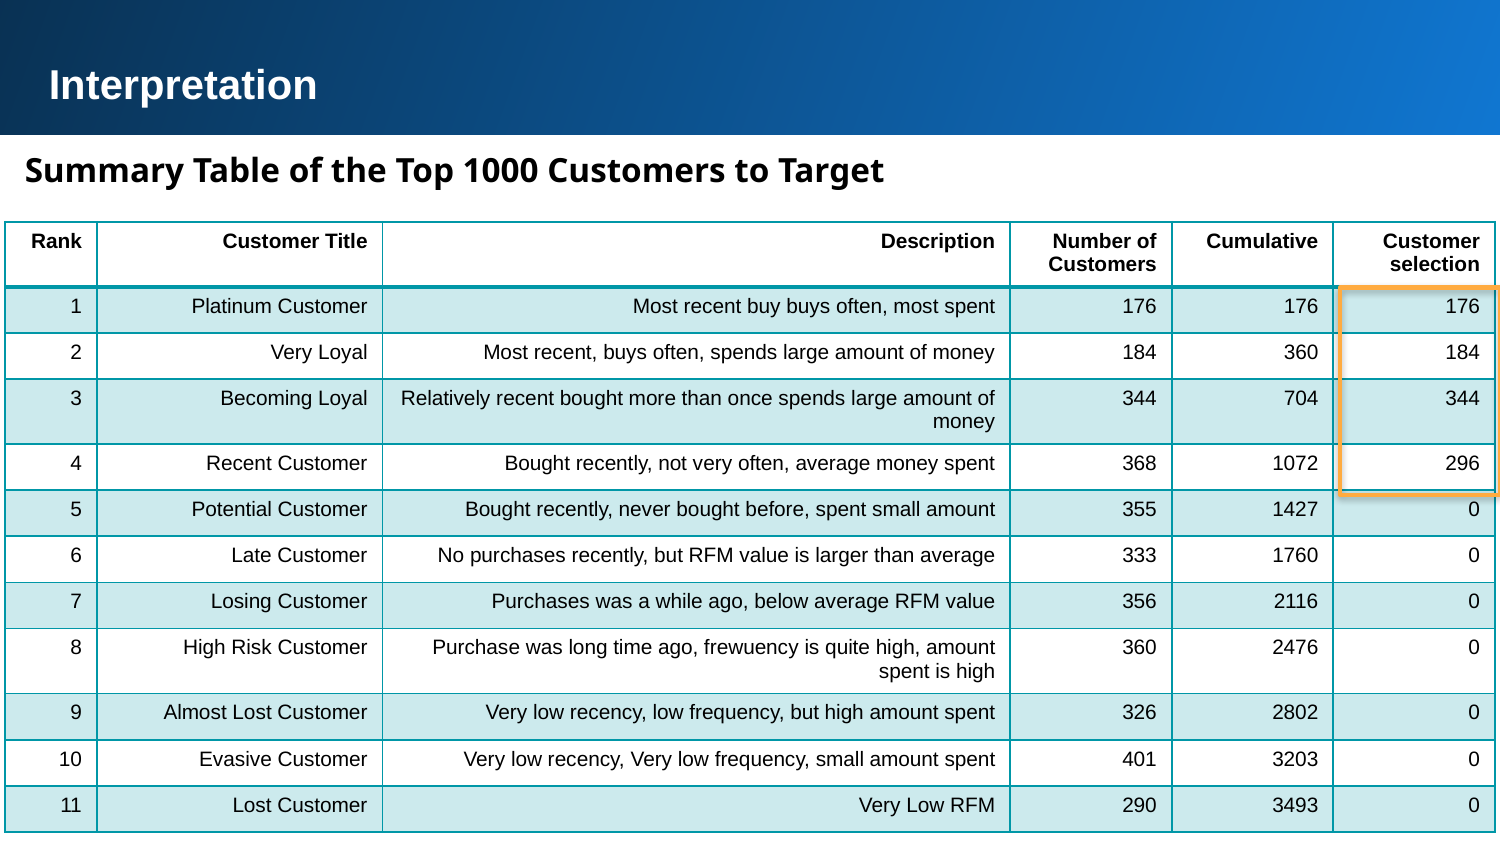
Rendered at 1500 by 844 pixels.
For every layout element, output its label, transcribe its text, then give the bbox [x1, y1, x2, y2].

table_cell 368 [1011, 445, 1171, 489]
table_cell 2476 [1173, 629, 1332, 693]
table_cell Most recent, buys often, spends large amount of money [383, 334, 1009, 378]
table_cell 5 [6, 491, 96, 535]
table_cell 6 [6, 537, 96, 582]
table_cell Almost Lost Customer [98, 694, 382, 739]
table_cell Lost Customer [98, 787, 382, 831]
table_cell 290 [1011, 787, 1171, 831]
table_cell 0 [1334, 496, 1494, 535]
table_cell 2802 [1173, 694, 1332, 739]
table_header Customer selection [1334, 223, 1494, 285]
table_cell 3493 [1173, 787, 1332, 831]
table_cell 0 [1334, 694, 1494, 739]
table_cell 360 [1011, 629, 1171, 693]
table_cell 0 [1334, 741, 1494, 785]
table_cell Recent Customer [98, 445, 382, 489]
table_cell Becoming Loyal [98, 380, 382, 443]
table_cell 0 [1334, 583, 1494, 628]
table_header Cumulative [1173, 223, 1332, 285]
text_box [0, 0, 1500, 135]
table_cell Bought recently, not very often, average money spent [383, 445, 1009, 489]
table_cell Relatively recent bought more than once spends large amount of money [383, 380, 1009, 443]
text_box Interpretation [33, 43, 1439, 124]
table_cell Very Low RFM [383, 787, 1009, 831]
table_cell 2 [6, 334, 96, 378]
table_cell Purchases was a while ago, below average RFM value [383, 583, 1009, 628]
table_cell 8 [6, 629, 96, 693]
table_header Number of Customers [1011, 223, 1171, 285]
table_cell 356 [1011, 583, 1171, 628]
table_cell 9 [6, 694, 96, 739]
table_cell 184 [1011, 334, 1171, 378]
table_cell 4 [6, 445, 96, 489]
table_cell 0 [1334, 629, 1494, 693]
table_cell 704 [1173, 380, 1332, 443]
text_box [1340, 287, 1500, 495]
table_cell 1760 [1173, 537, 1332, 582]
table_cell Platinum Customer [98, 289, 382, 332]
table_cell 11 [6, 787, 96, 831]
table_cell High Risk Customer [98, 629, 382, 693]
table_cell No purchases recently, but RFM value is larger than average [383, 537, 1009, 582]
table_cell 3 [6, 380, 96, 443]
table_cell 326 [1011, 694, 1171, 739]
table_header Rank [6, 223, 96, 285]
table_cell Potential Customer [98, 491, 382, 535]
table_cell Late Customer [98, 537, 382, 582]
table_cell Most recent buy buys often, most spent [383, 289, 1009, 332]
table_cell Purchase was long time ago, frewuency is quite high, amount spent is high [383, 629, 1009, 693]
table_header Customer Title [98, 223, 382, 285]
table_cell 355 [1011, 491, 1171, 535]
table_cell 176 [1011, 289, 1171, 332]
table_cell Evasive Customer [98, 741, 382, 785]
table_cell 7 [6, 583, 96, 628]
table_cell Very low recency, Very low frequency, small amount spent [383, 741, 1009, 785]
table_cell 3203 [1173, 741, 1332, 785]
table_cell 1072 [1173, 445, 1332, 489]
table_cell 1 [6, 289, 96, 332]
table_cell 333 [1011, 537, 1171, 582]
table_cell 344 [1011, 380, 1171, 443]
table_cell 1427 [1173, 491, 1332, 535]
table_cell Losing Customer [98, 583, 382, 628]
table_cell 0 [1334, 537, 1494, 582]
table_header Description [383, 223, 1009, 285]
text_box Summary Table of the Top 1000 Customers to Target [9, 128, 1415, 205]
table_cell 2116 [1173, 583, 1332, 628]
table_cell 10 [6, 741, 96, 785]
table_cell 176 [1173, 289, 1332, 332]
table_cell Very Loyal [98, 334, 382, 378]
table_cell 0 [1334, 787, 1494, 831]
table_cell Very low recency, low frequency, but high amount spent [383, 694, 1009, 739]
table_cell Bought recently, never bought before, spent small amount [383, 491, 1009, 535]
table_cell 401 [1011, 741, 1171, 785]
table_cell 360 [1173, 334, 1332, 378]
